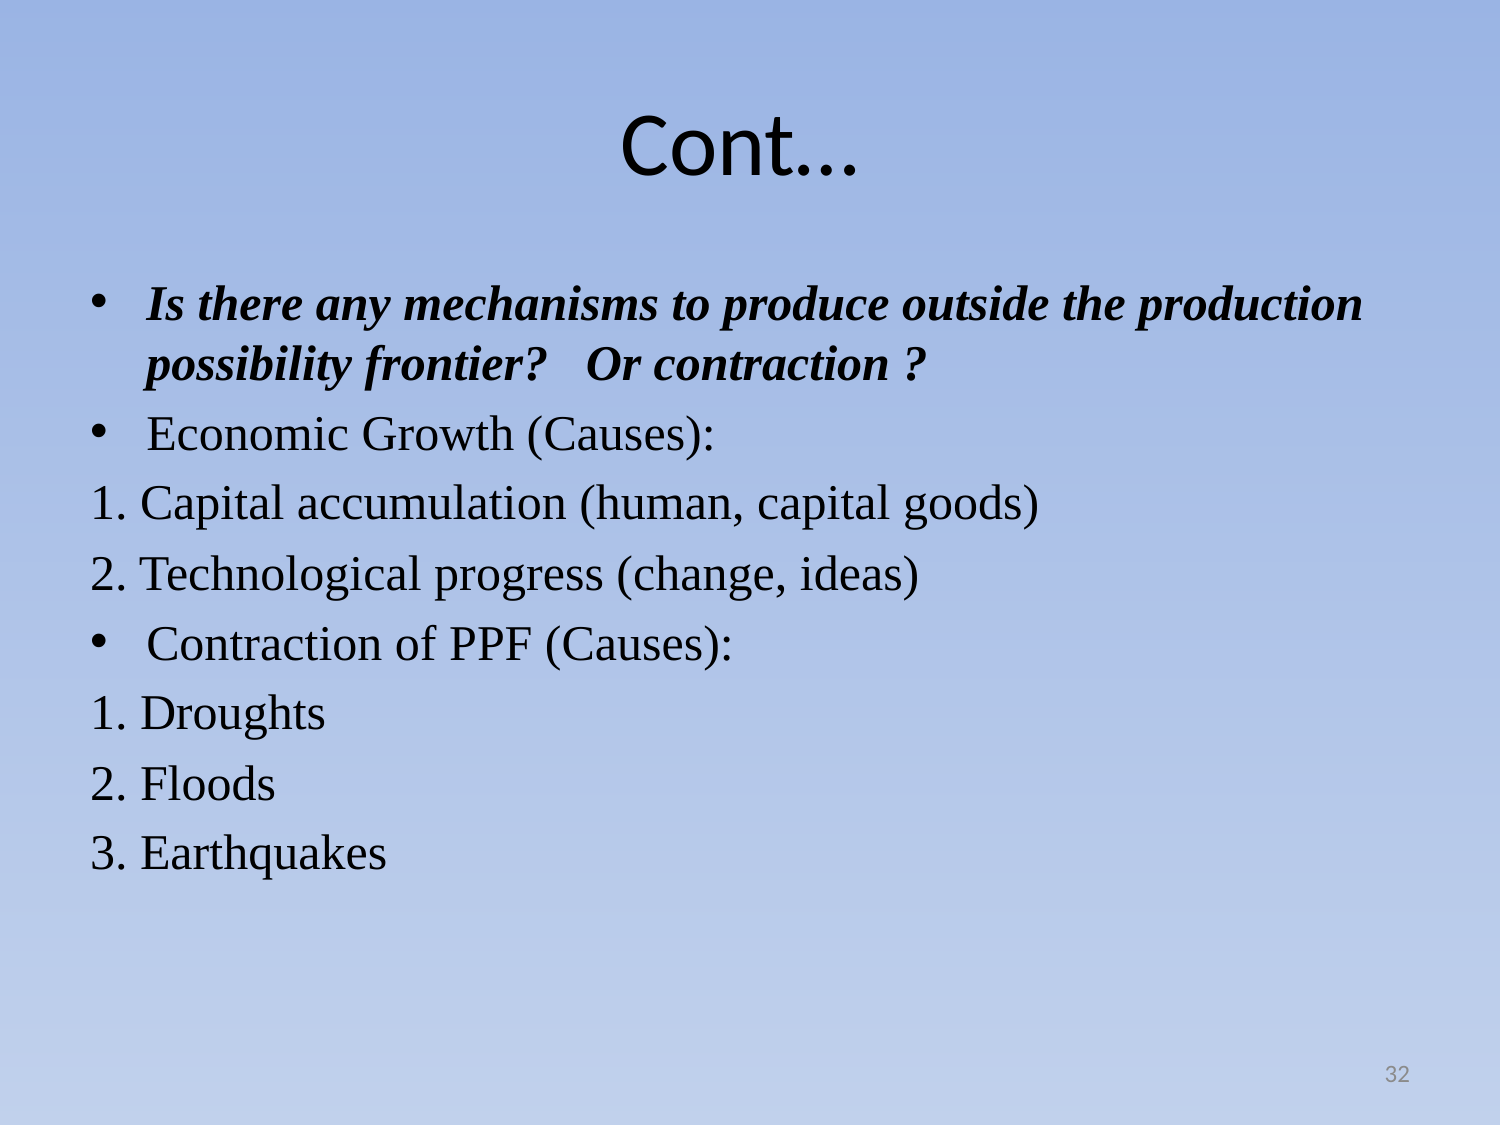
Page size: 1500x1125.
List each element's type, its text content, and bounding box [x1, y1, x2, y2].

title Cont… [75, 45, 1425, 233]
slide_number 32 [1074, 1042, 1425, 1103]
list Is there any mechanisms to produce outside the production possibility frontier? Or contraction ? Economic Growth (Causes): 1. Capital accumulation (human, capital goods) 2. Technological progress (change, ideas) Contraction of PPF (Causes): 1. Droughts 2. Floods 3. Earthquakes [75, 262, 1425, 1005]
